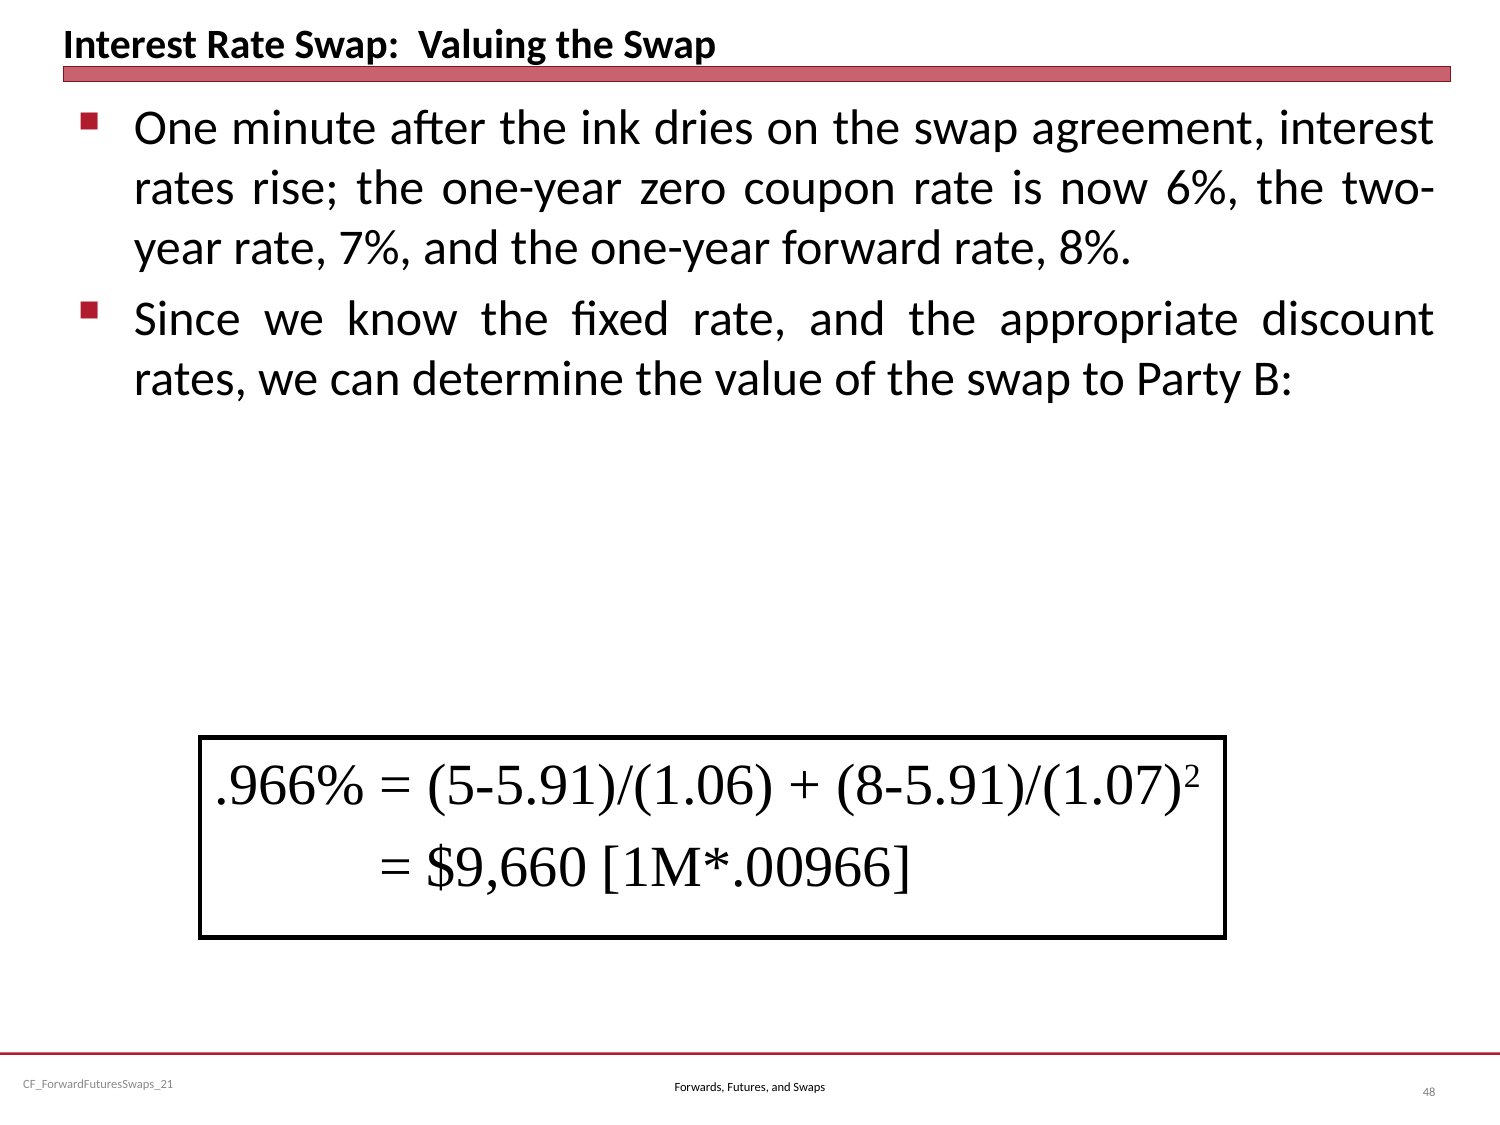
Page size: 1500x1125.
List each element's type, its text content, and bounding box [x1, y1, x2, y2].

list One minute after the ink dries on the swap agreement, interest rates rise; the one-year zero coupon rate is now 6%, the two-year rate, 7%, and the one-year forward rate, 8%. Since we know the fixed rate, and the appropriate discount rates, we can determine the value of the swap to Party B: [63, 87, 1451, 1041]
footer Forwards, Futures, and Swaps [512, 1056, 988, 1117]
text_box .966% = (5-5.91)/(1.06) + (8-5.91)/(1.07)2 = $9,660 [1M*.00966] [200, 737, 1225, 938]
title Interest Rate Swap: Valuing the Swap [62, 6, 1451, 67]
slide_number 48 [1375, 1061, 1451, 1122]
